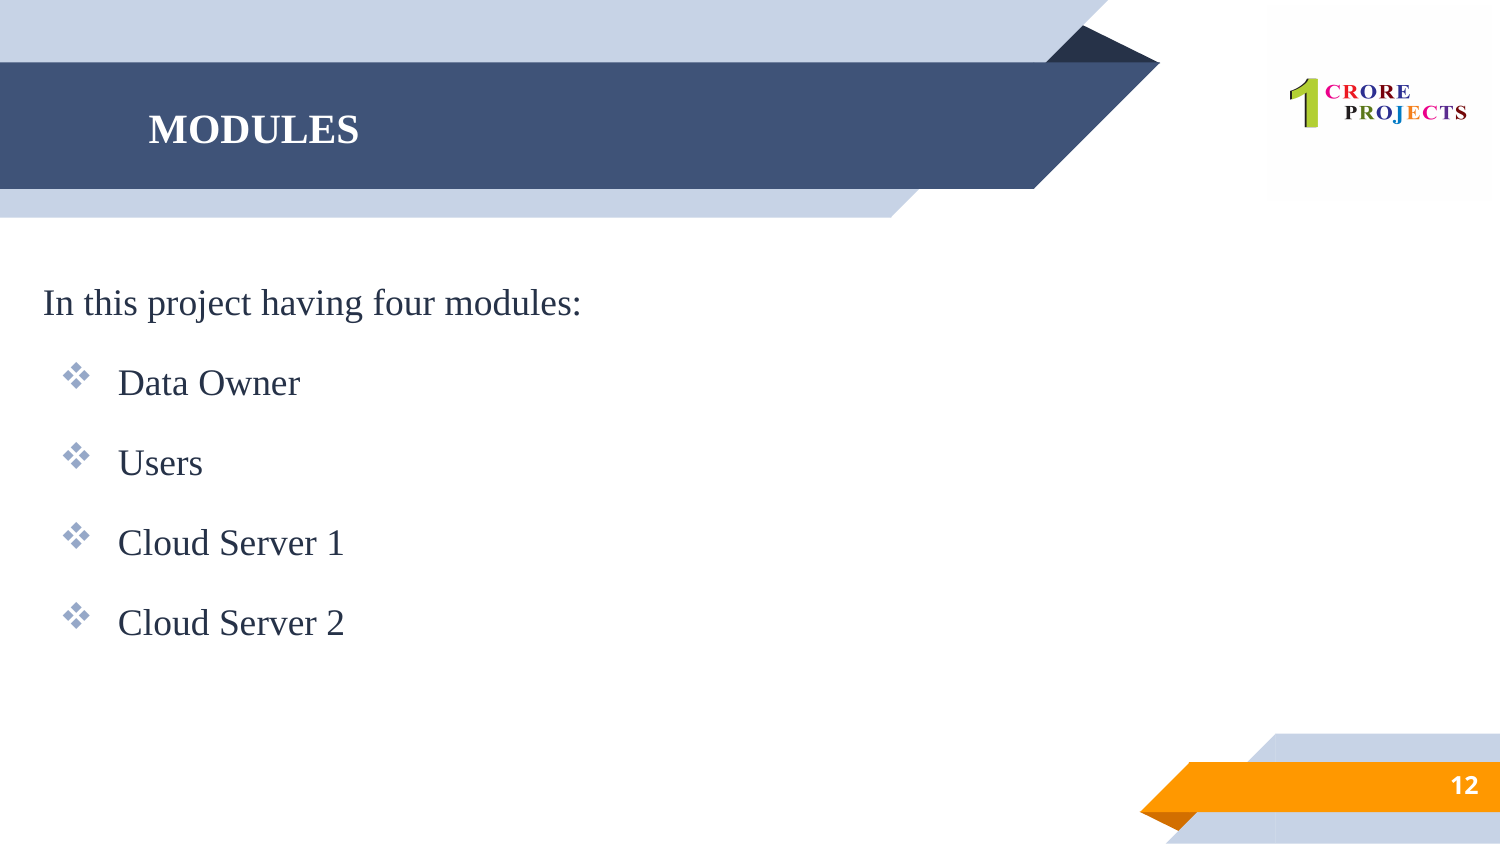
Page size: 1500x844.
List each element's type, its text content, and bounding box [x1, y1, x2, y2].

slide_number 12 [1249, 760, 1494, 813]
list In this project having four modules: Data Owner Users Cloud Server 1 Cloud Server 2 [27, 240, 1307, 688]
picture [1267, 4, 1492, 201]
title MODULES [133, 64, 997, 190]
